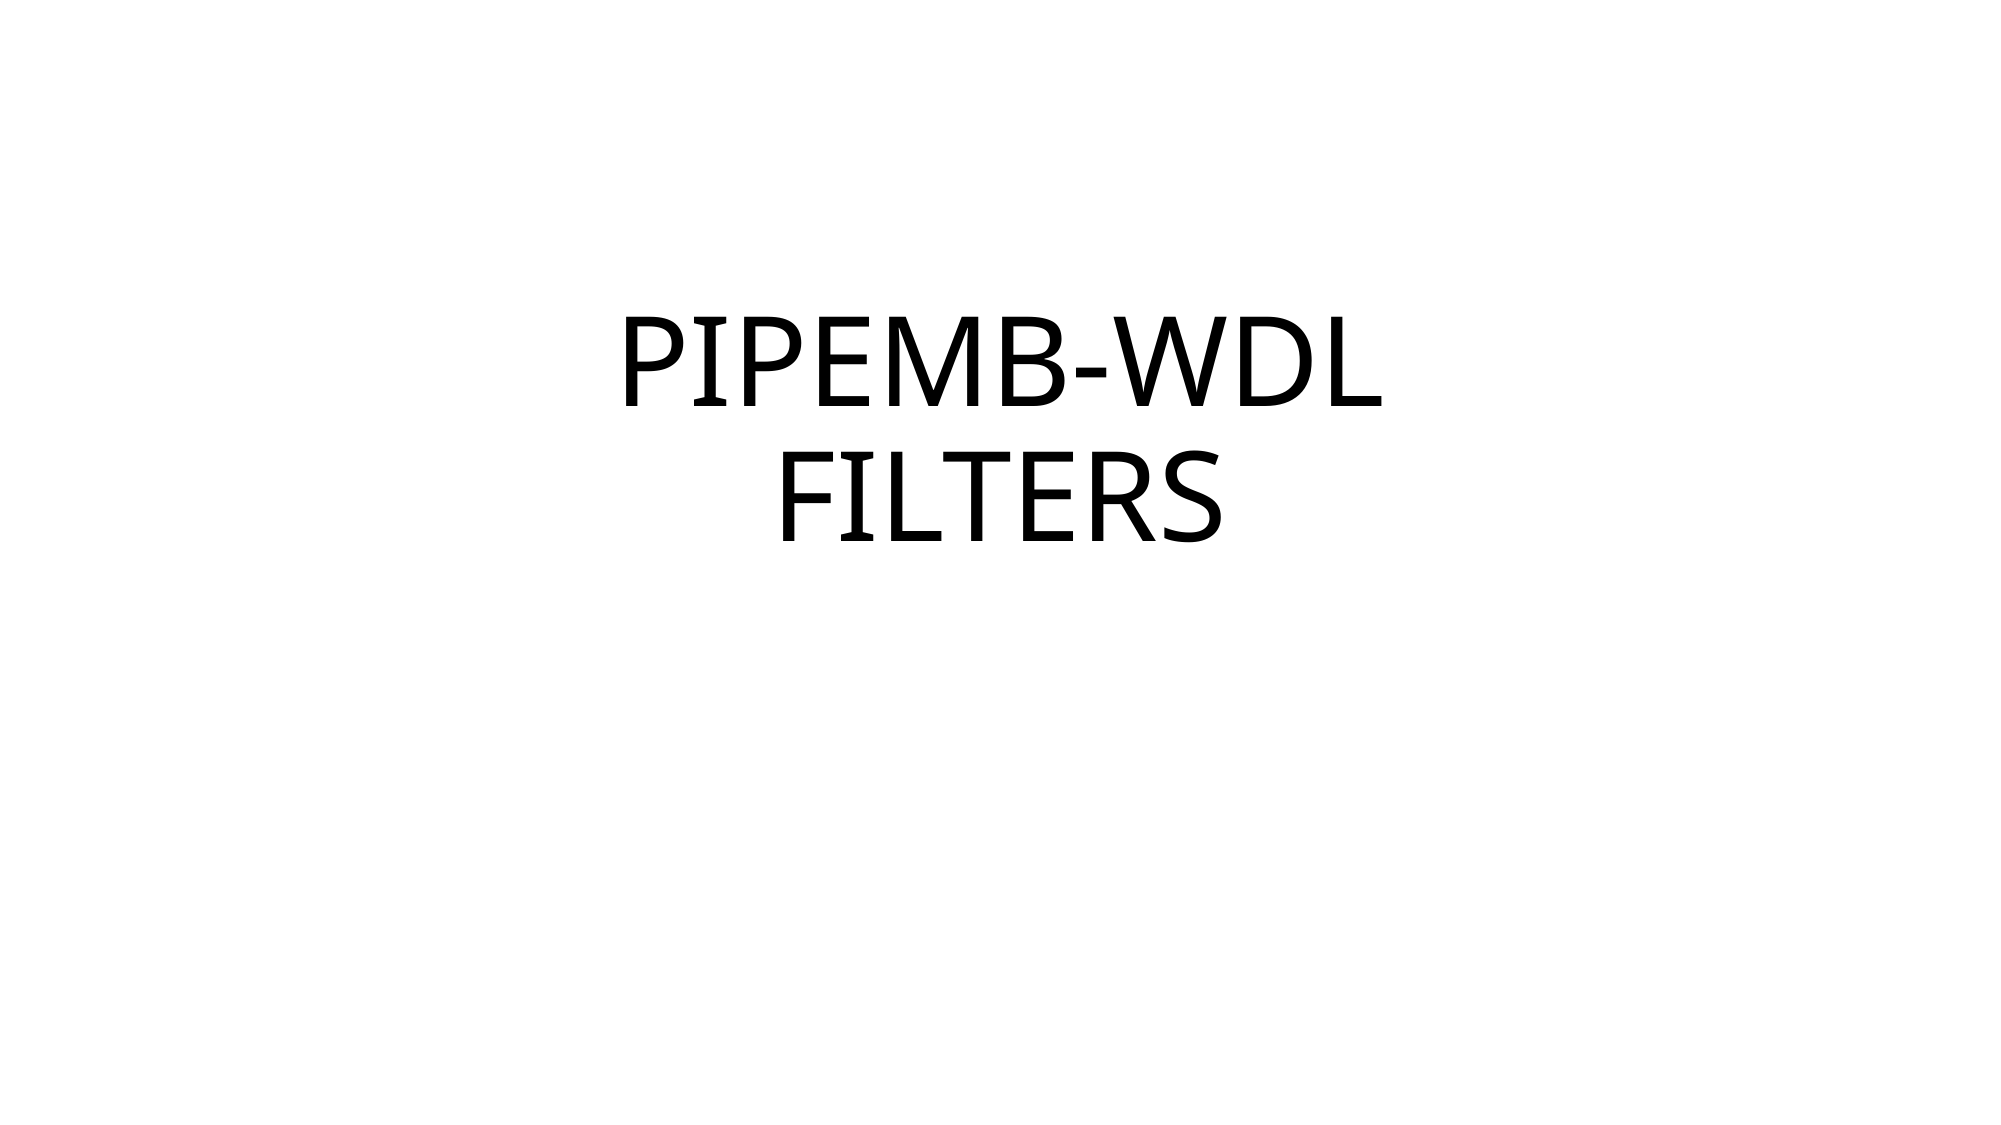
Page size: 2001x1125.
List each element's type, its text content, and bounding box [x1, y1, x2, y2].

title PIPEMB-WDL FILTERS [249, 184, 1750, 576]
